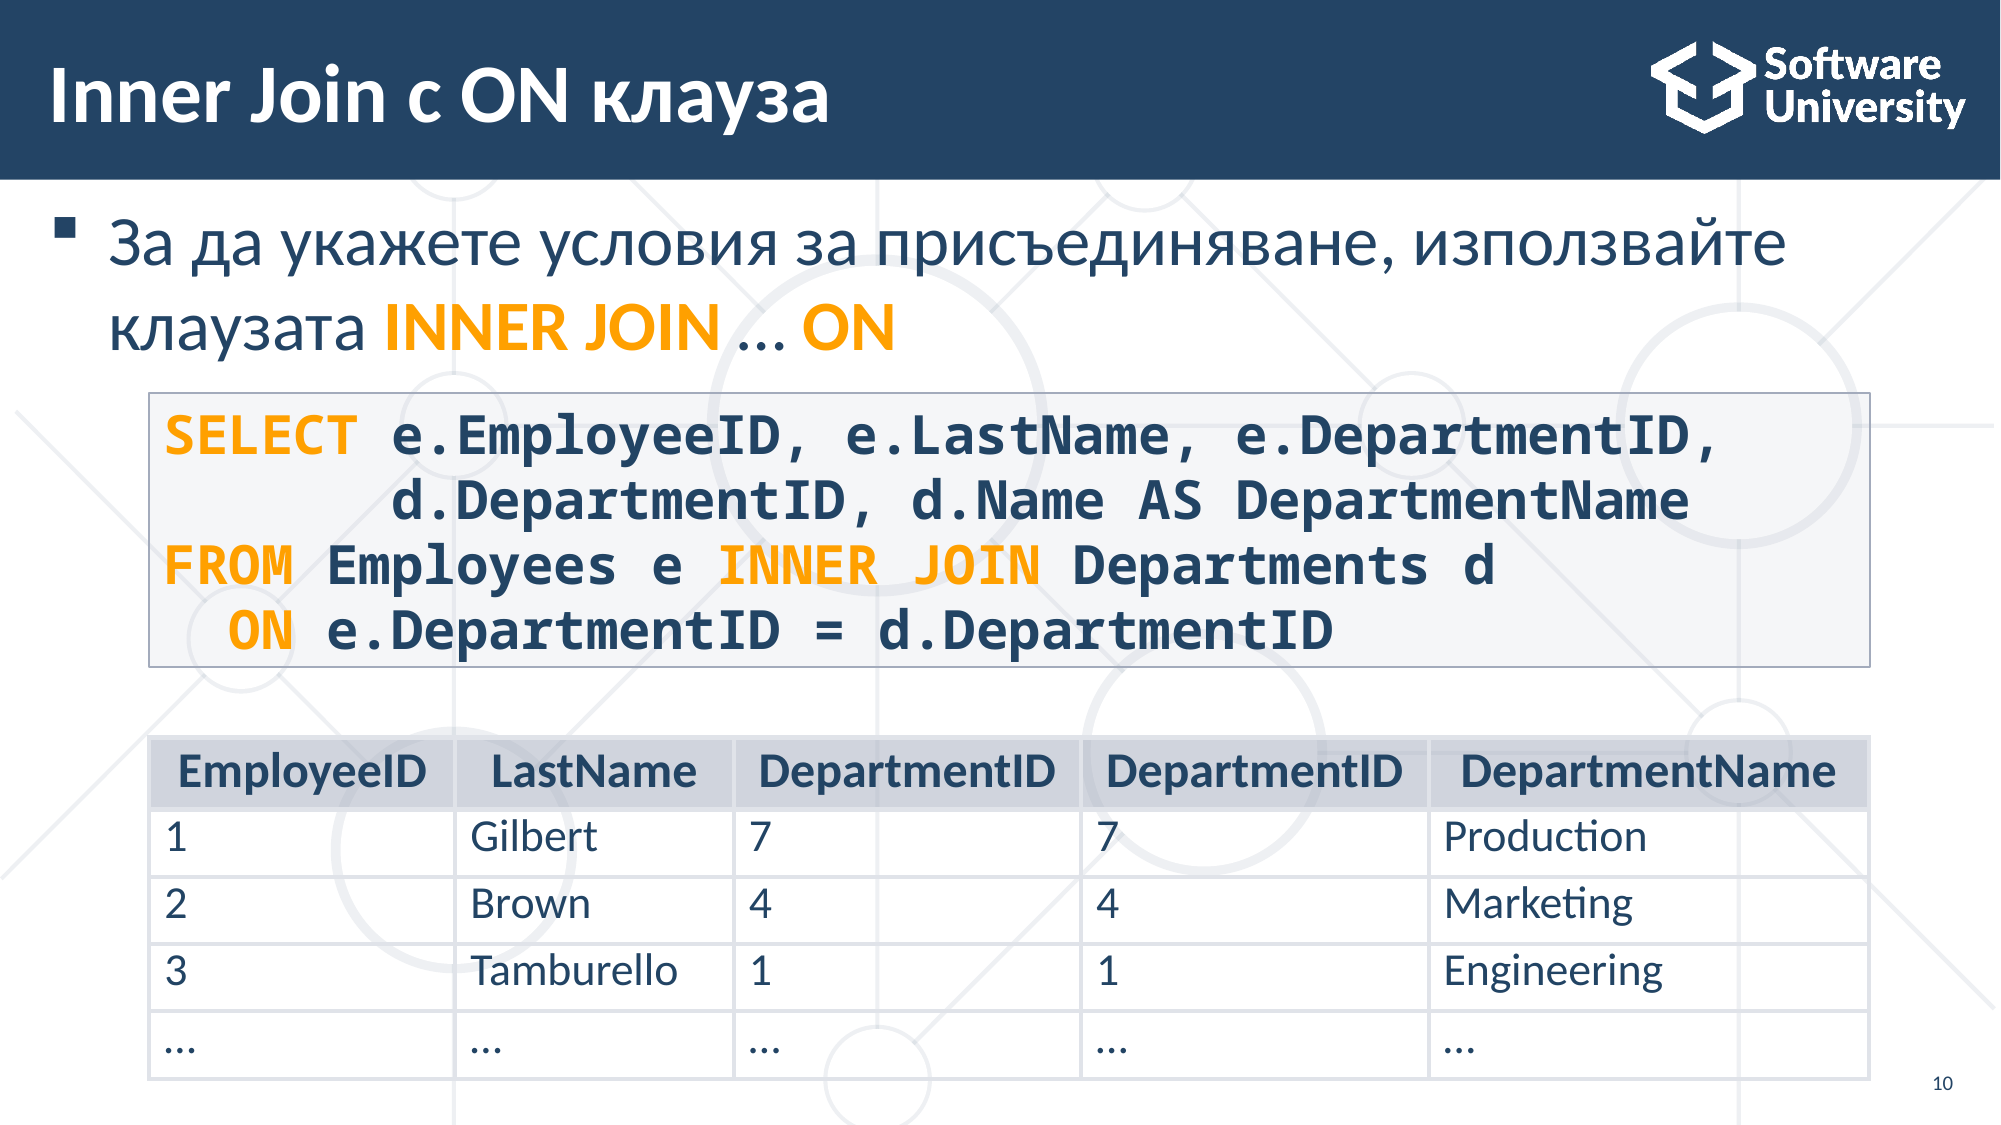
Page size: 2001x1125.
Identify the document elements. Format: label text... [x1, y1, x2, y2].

table_cell 1 [1083, 946, 1427, 1009]
table_header DepartmentID [1083, 740, 1427, 807]
table_cell Marketing [1431, 879, 1867, 942]
table_cell Production [1431, 812, 1867, 875]
table_cell … [457, 1013, 732, 1077]
text_box SELECT e.EmployeeID, e.LastName, e.DepartmentID, d.DepartmentID, d.Name AS DepartmentName FROM Employees e INNER JOIN Departments d ON e.DepartmentID = d.DepartmentID [149, 392, 1870, 668]
picture [1651, 41, 1966, 134]
table_cell Gilbert [457, 812, 732, 875]
title Inner Join с ON клауза [31, 16, 1625, 162]
table_cell … [1083, 1013, 1427, 1077]
table_cell 2 [151, 879, 453, 942]
table_header DepartmentID [736, 740, 1079, 807]
table_cell 1 [151, 812, 453, 875]
table_header LastName [457, 740, 732, 807]
table_header DepartmentName [1431, 740, 1867, 807]
table_cell … [151, 1013, 453, 1077]
table_cell 7 [1083, 812, 1427, 875]
table_cell 1 [736, 946, 1079, 1009]
table_cell Tamburello [457, 946, 732, 1009]
table_cell 3 [151, 946, 453, 1009]
table_cell 4 [1083, 879, 1427, 942]
table_cell Brown [457, 879, 732, 942]
table_cell 4 [736, 879, 1079, 942]
table_cell … [736, 1013, 1079, 1077]
table_cell Engineering [1431, 946, 1867, 1009]
table_cell … [1431, 1013, 1867, 1077]
table_cell 7 [736, 812, 1079, 875]
table_header EmployeeID [151, 740, 453, 807]
list За да укажете условия за присъединяване, използвайте клаузата INNER JOIN … ON [31, 188, 1969, 1103]
